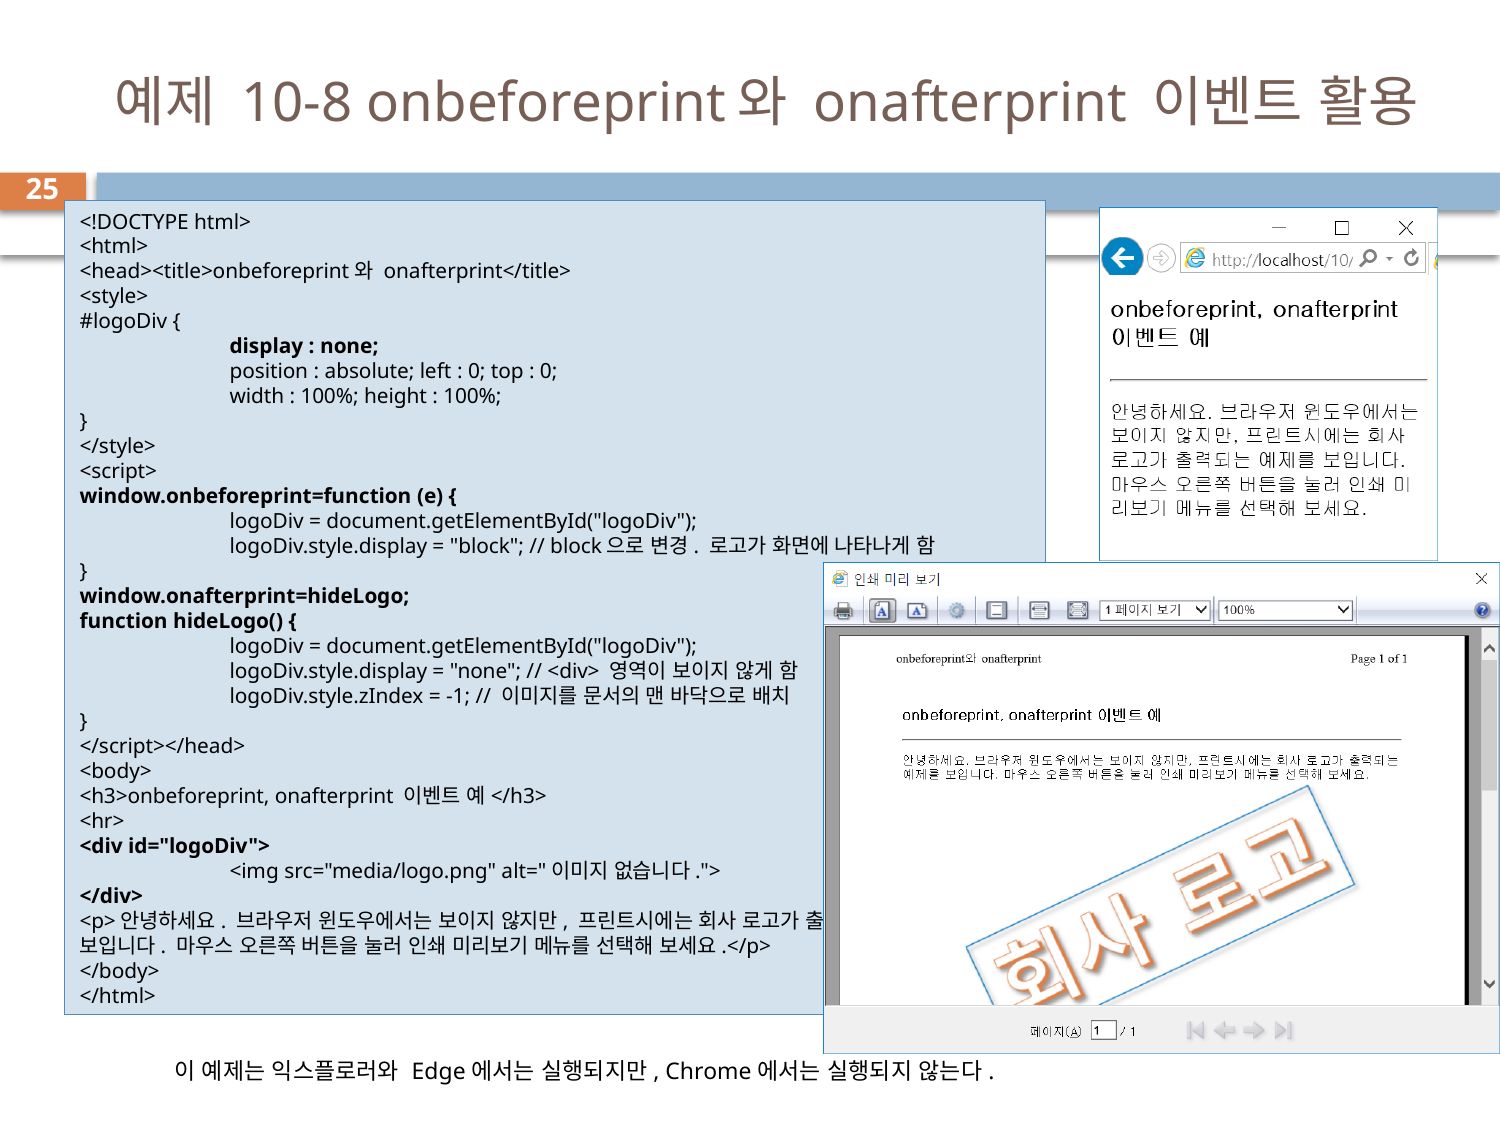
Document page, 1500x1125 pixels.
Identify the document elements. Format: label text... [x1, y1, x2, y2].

slide_number 25 [0, 170, 87, 211]
picture [822, 562, 1500, 1055]
picture [1099, 207, 1438, 561]
text_box <!DOCTYPE html> <html> <head><title>onbeforeprint와 onafterprint</title> <style> #logoDiv { display : none; position : absolute; left : 0; top : 0; width : 100%; height : 100%; } </style> <script> window.onbeforeprint=function (e) { logoDiv = document.getElementById("logoDiv"); logoDiv.style.display = "block"; // block으로 변경. 로고가 화면에 나타나게 함 } window.onafterprint=hideLogo; function hideLogo() { logoDiv = document.getElementById("logoDiv"); logoDiv.style.display = "none"; // <div> 영역이 보이지 않게 함 logoDiv.style.zIndex = -1; // 이미지를 문서의 맨 바닥으로 배치 } </script></head> <body> <h3>onbeforeprint, onafterprint 이벤트 예</h3> <hr> <div id="logoDiv"> <img src="media/logo.png" alt="이미지 없습니다."> </div> <p>안녕하세요. 브라우저 윈도우에서는 보이지 않지만, 프린트시에는 회사 로고가 출력되는 예제를 보입니다. 마우스 오른쪽 버튼을 눌러 인쇄 미리보기 메뉴를 선택해 보세요.</p> </body> </html> [64, 200, 1046, 1015]
text_box 이 예제는 익스플로러와 Edge에서는 실행되지만, Chrome에서는 실행되지 않는다. [159, 1048, 1034, 1092]
title 예제 10-8 onbeforeprint와 onafterprint 이벤트 활용 [99, 37, 1438, 161]
